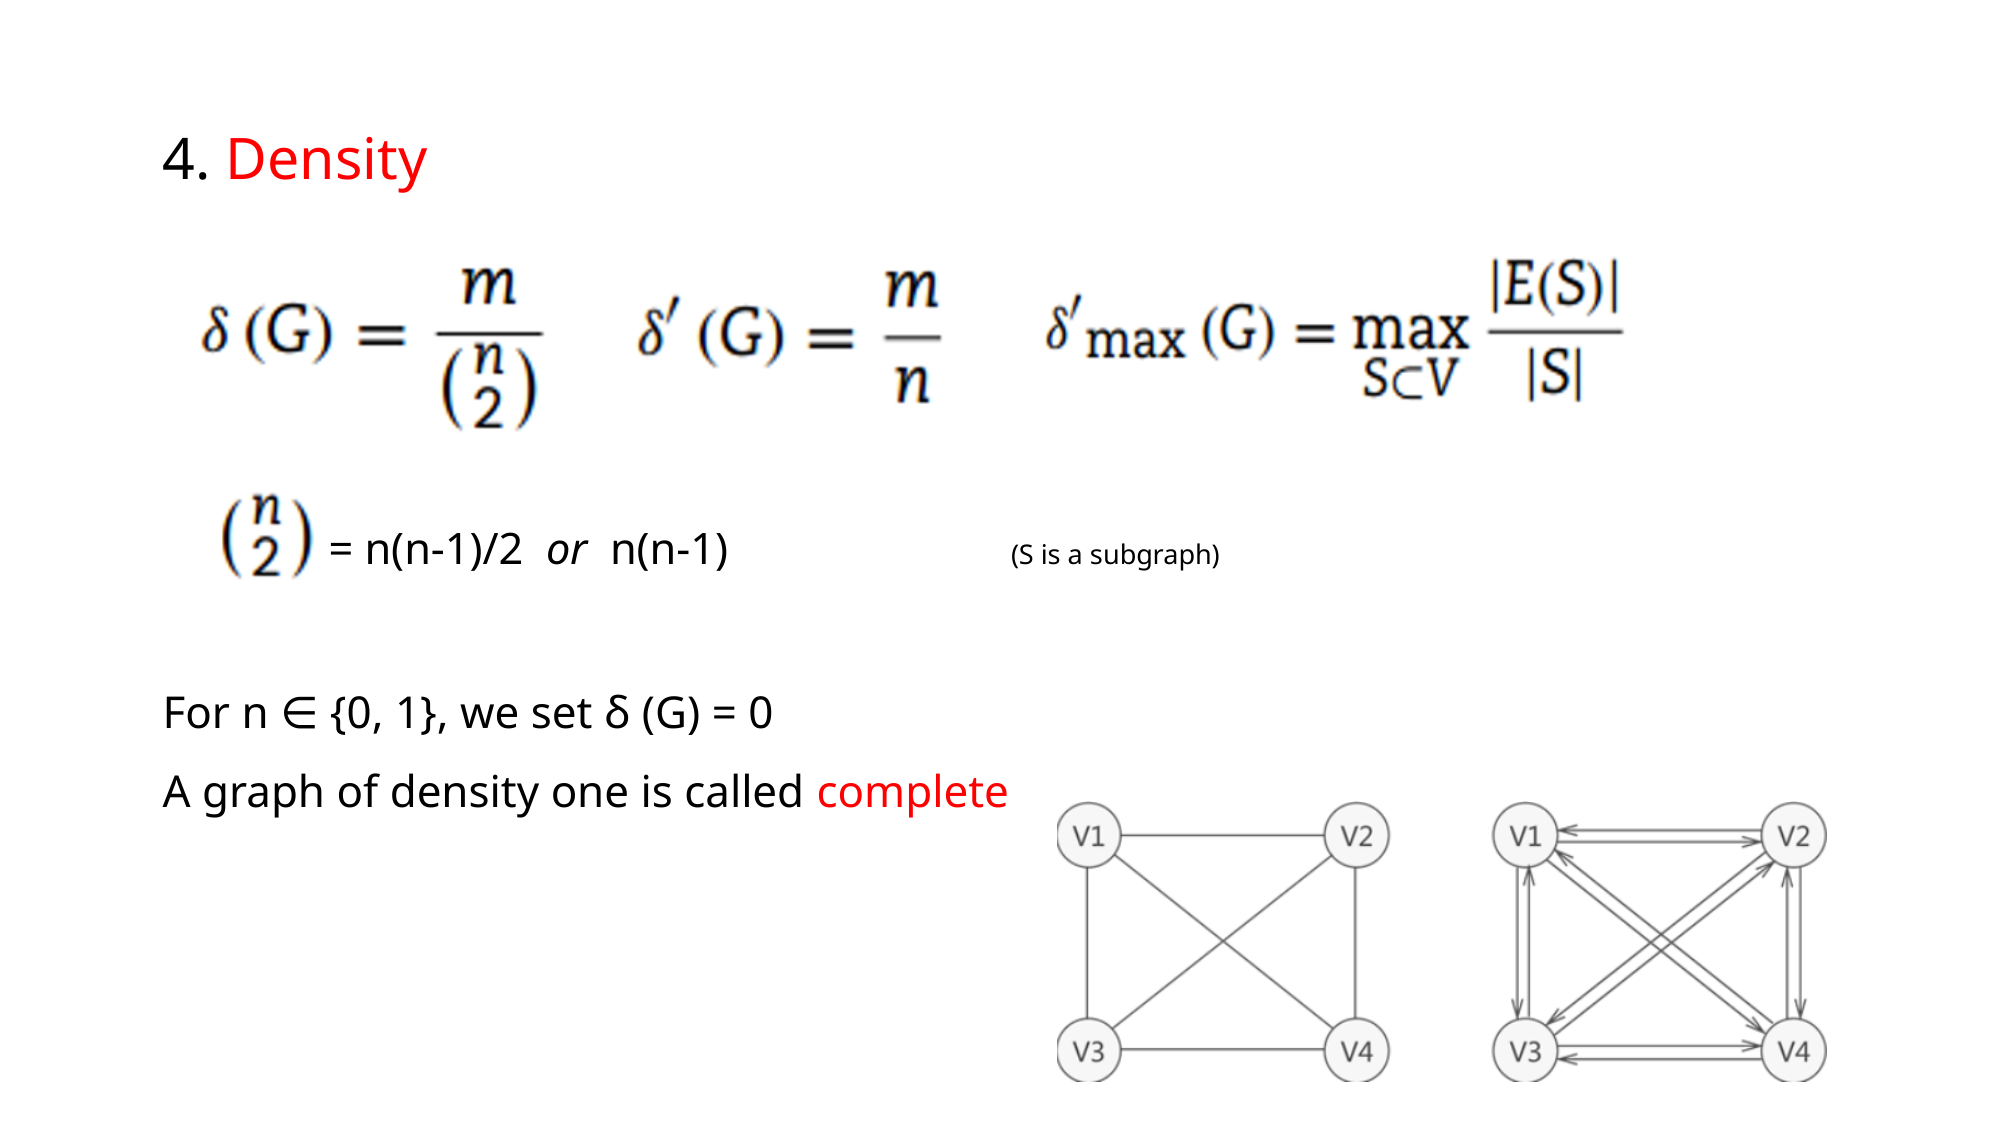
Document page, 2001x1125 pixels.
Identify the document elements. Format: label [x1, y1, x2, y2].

text_box [147, 80, 1827, 1083]
